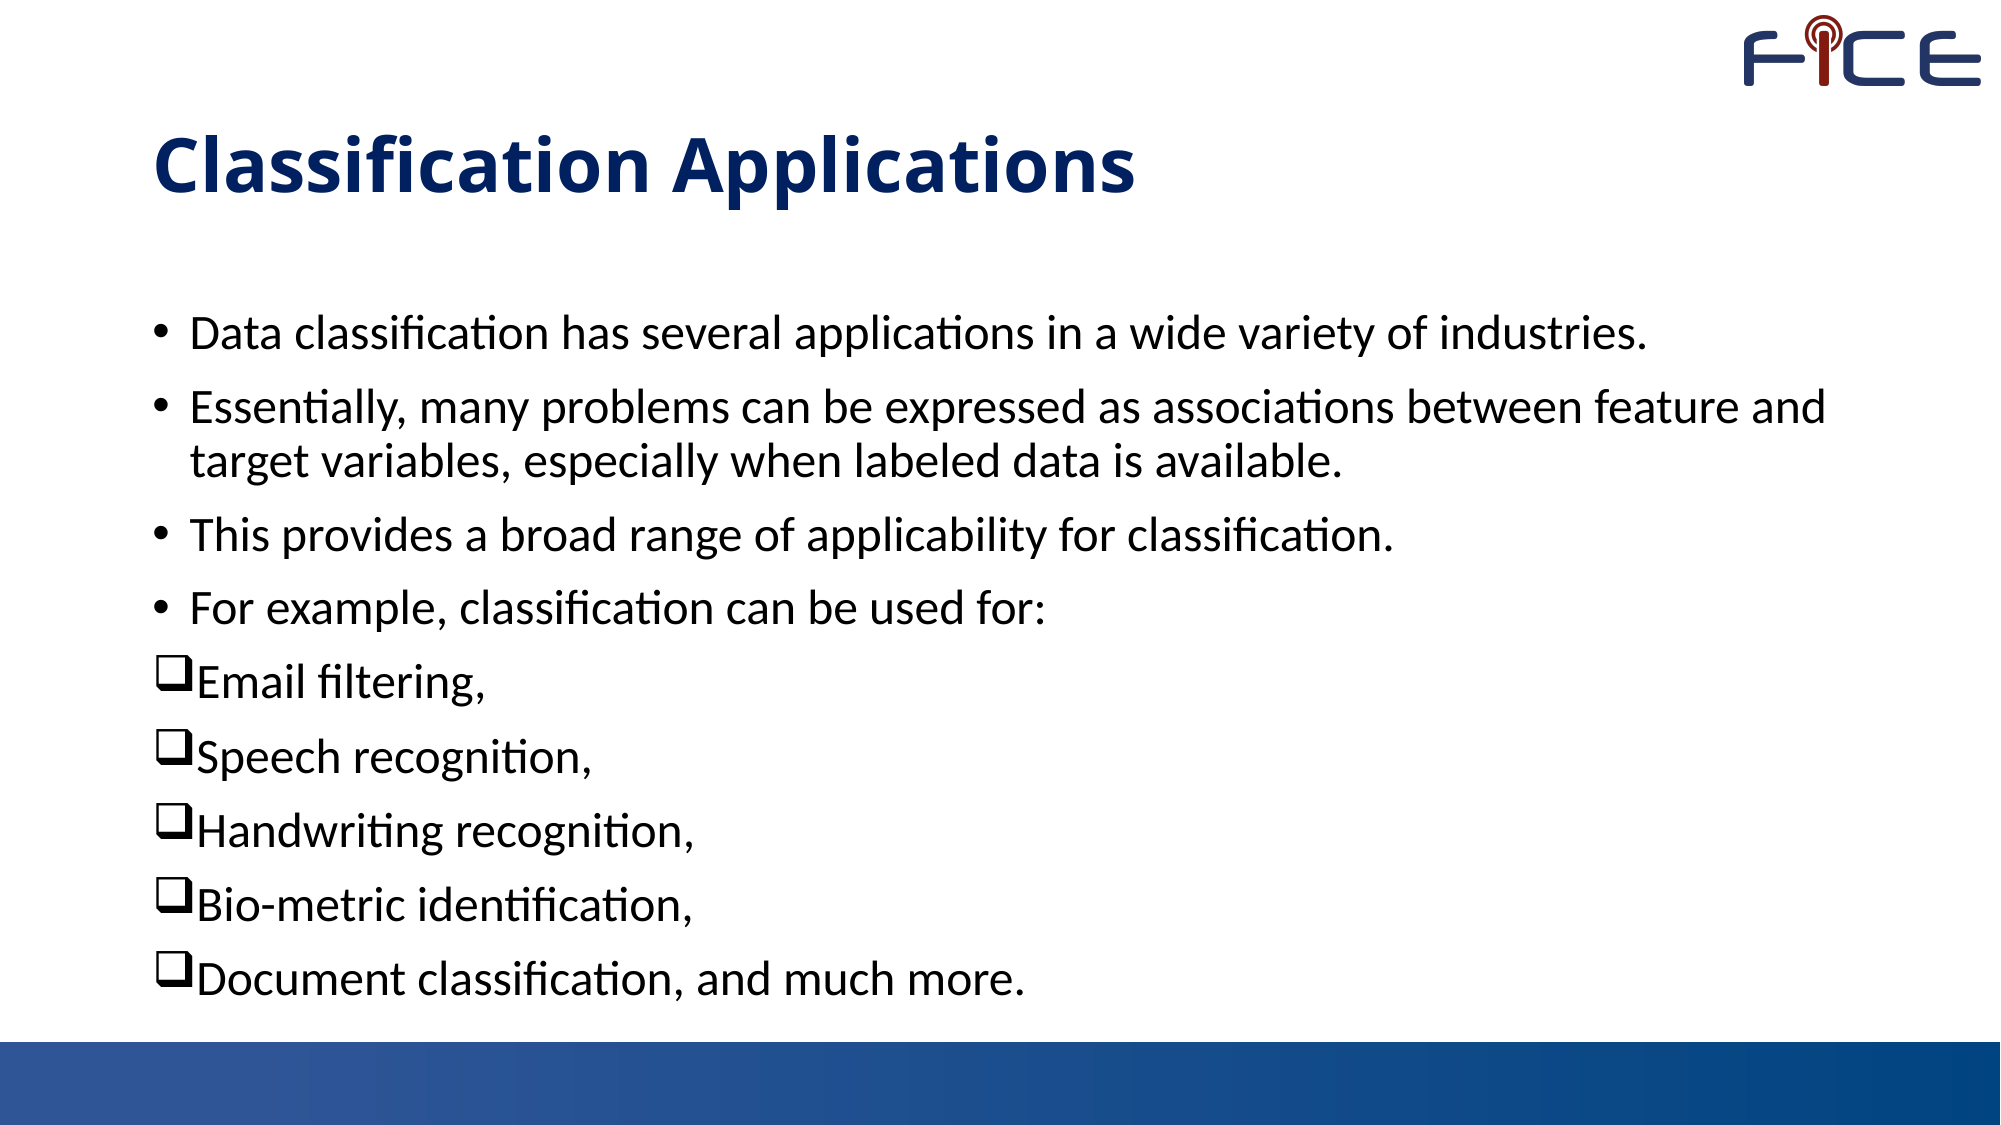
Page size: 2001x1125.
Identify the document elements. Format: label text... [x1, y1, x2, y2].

list Data classification has several applications in a wide variety of industries. Essentially, many problems can be expressed as associations between feature and target variables, especially when labeled data is available. This provides a broad range of applicability for classification. For example, classification can be used for: Email filtering, Speech recognition, Handwriting recognition, Bio-metric identification, Document classification, and much more. [137, 299, 1863, 1014]
picture [1744, 15, 1981, 86]
title Classification Applications [137, 59, 1863, 278]
